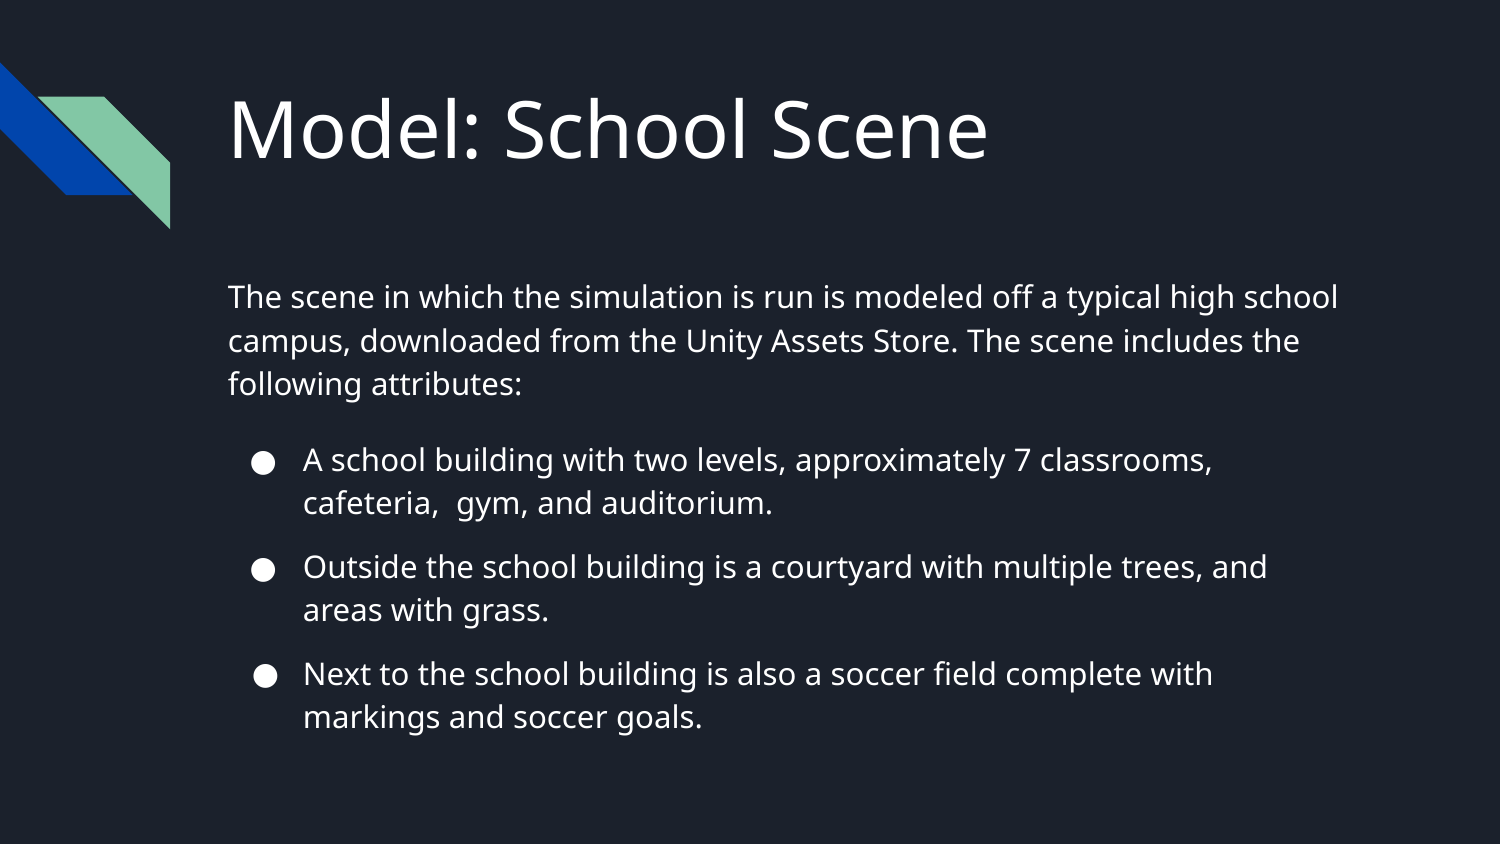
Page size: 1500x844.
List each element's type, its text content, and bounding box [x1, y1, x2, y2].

list The scene in which the simulation is run is modeled off a typical high school campus, downloaded from the Unity Assets Store. The scene includes the following attributes: A school building with two levels, approximately 7 classrooms, cafeteria, gym, and auditorium. Outside the school building is a courtyard with multiple trees, and areas with grass. Next to the school building is also a soccer field complete with markings and soccer goals. [212, 257, 1368, 735]
title Model: School Scene [212, 64, 1368, 215]
